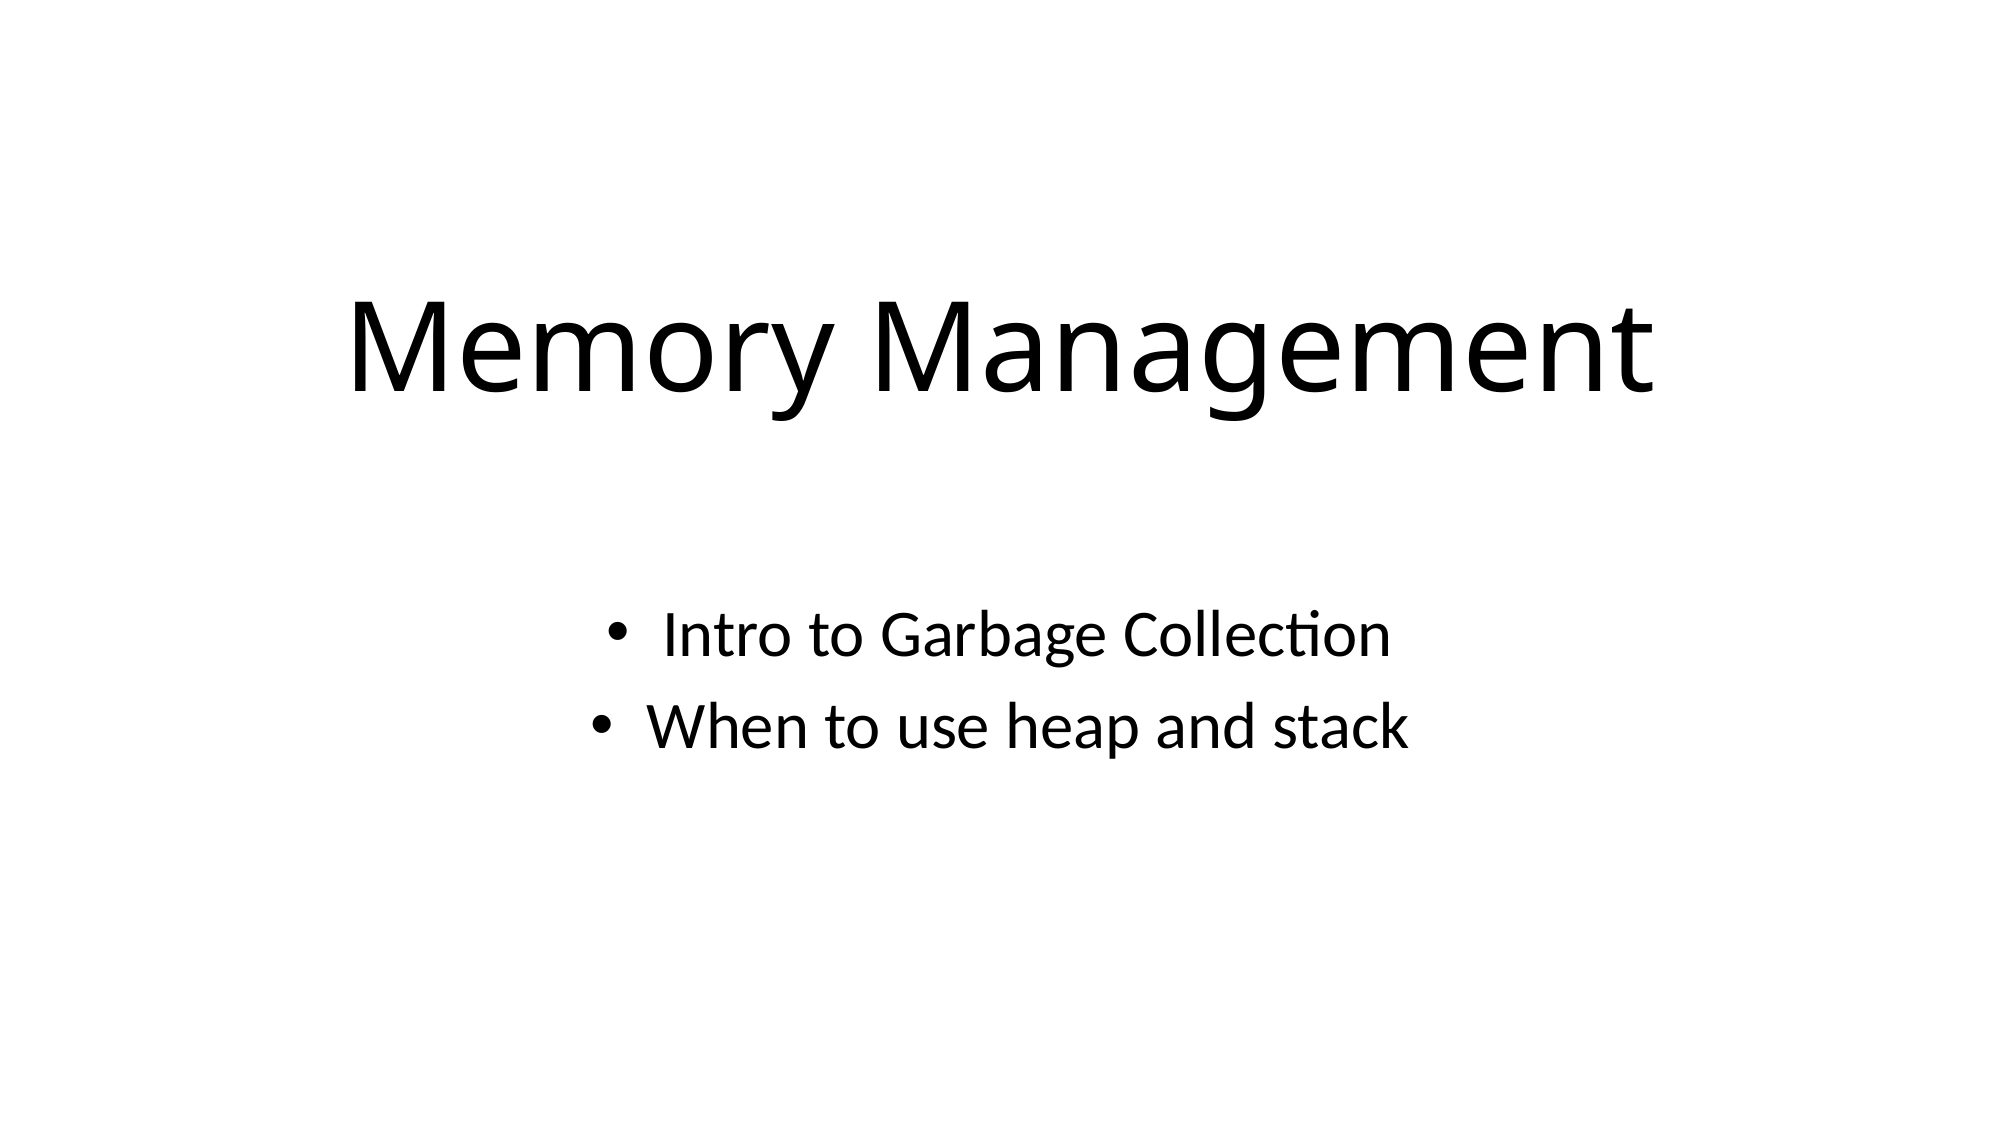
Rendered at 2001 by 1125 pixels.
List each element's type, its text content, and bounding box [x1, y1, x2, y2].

title Memory Management [249, 184, 1750, 576]
subtitle Intro to Garbage Collection When to use heap and stack [249, 590, 1750, 863]
